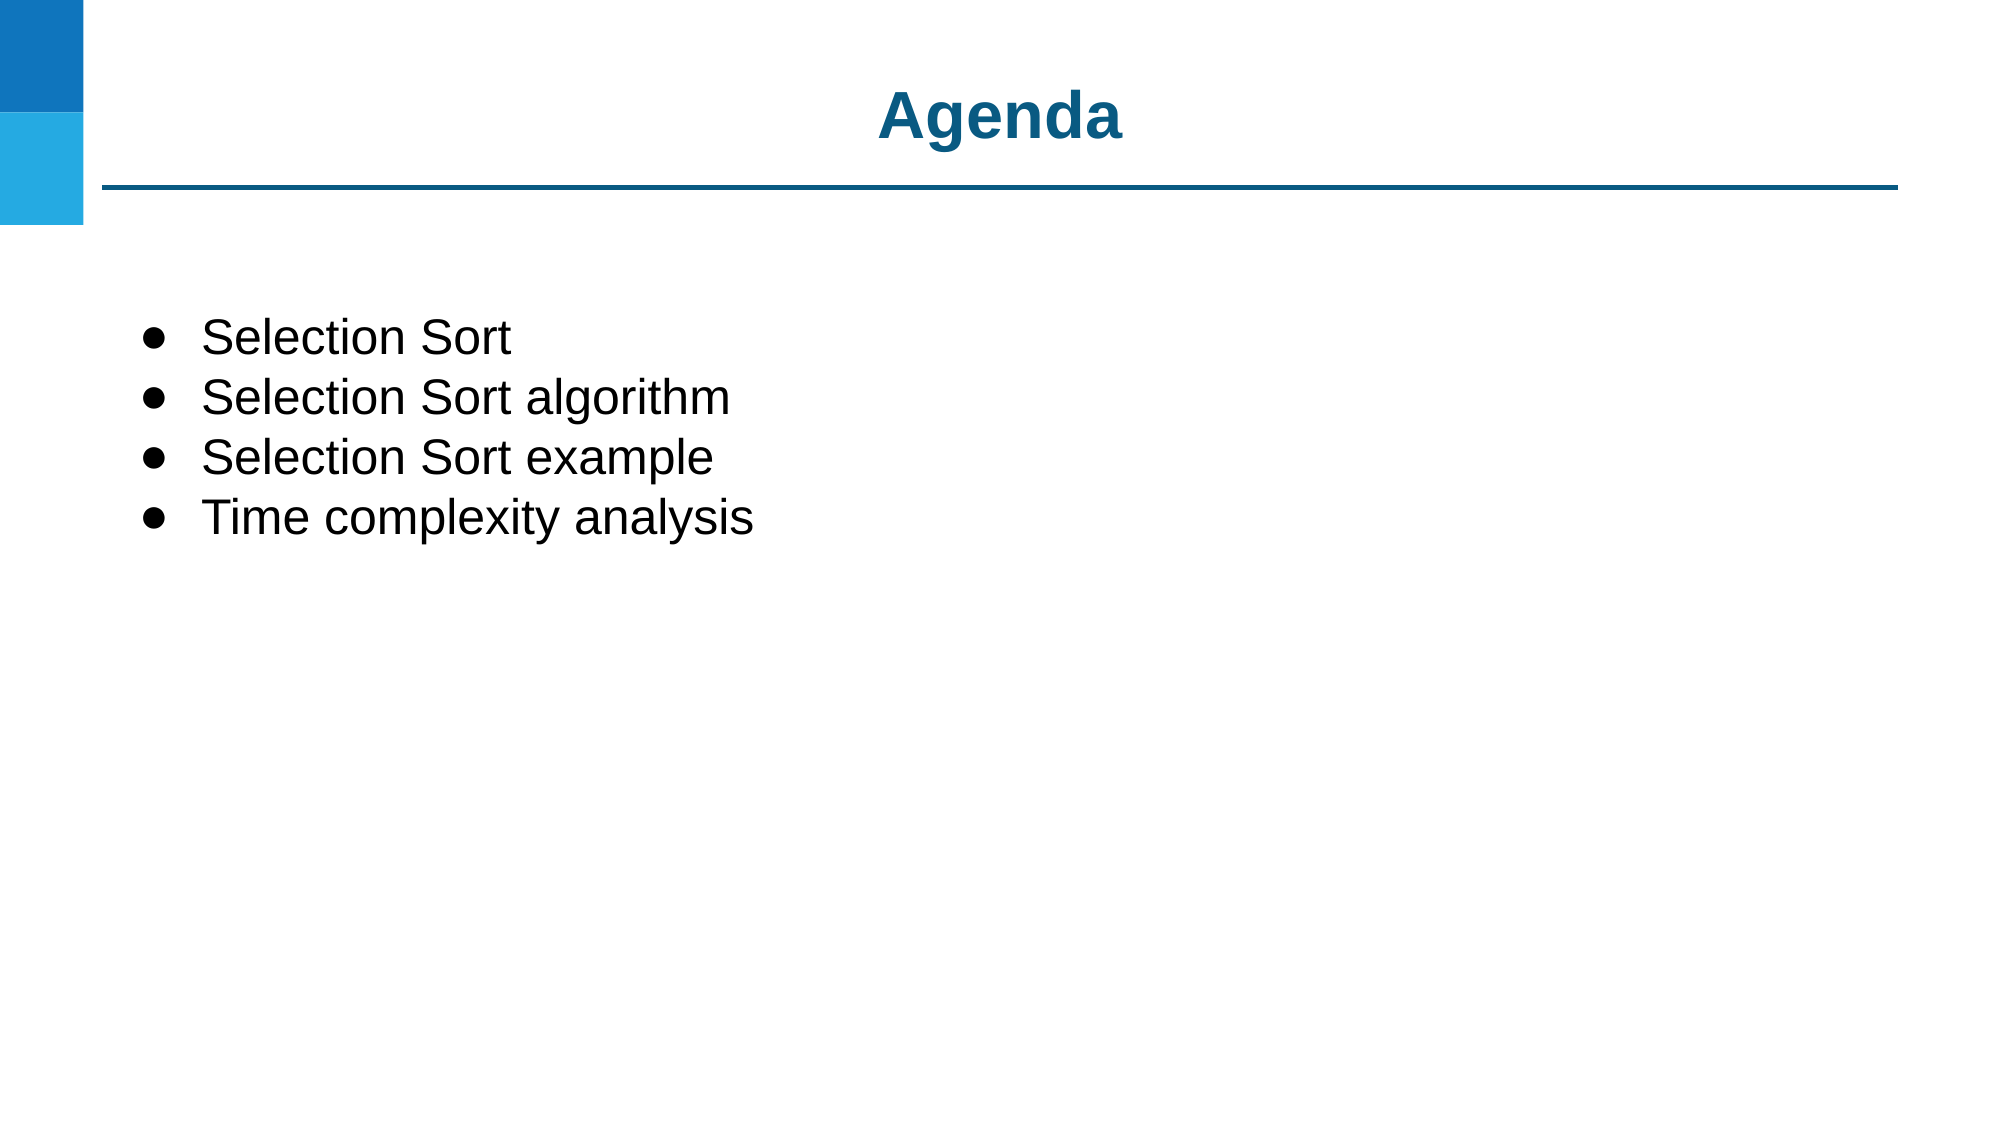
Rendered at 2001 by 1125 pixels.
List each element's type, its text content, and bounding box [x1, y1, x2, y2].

text_box Selection Sort Selection Sort algorithm Selection Sort example Time complexity analysis [111, 289, 1747, 560]
text_box Agenda [111, 69, 1907, 194]
